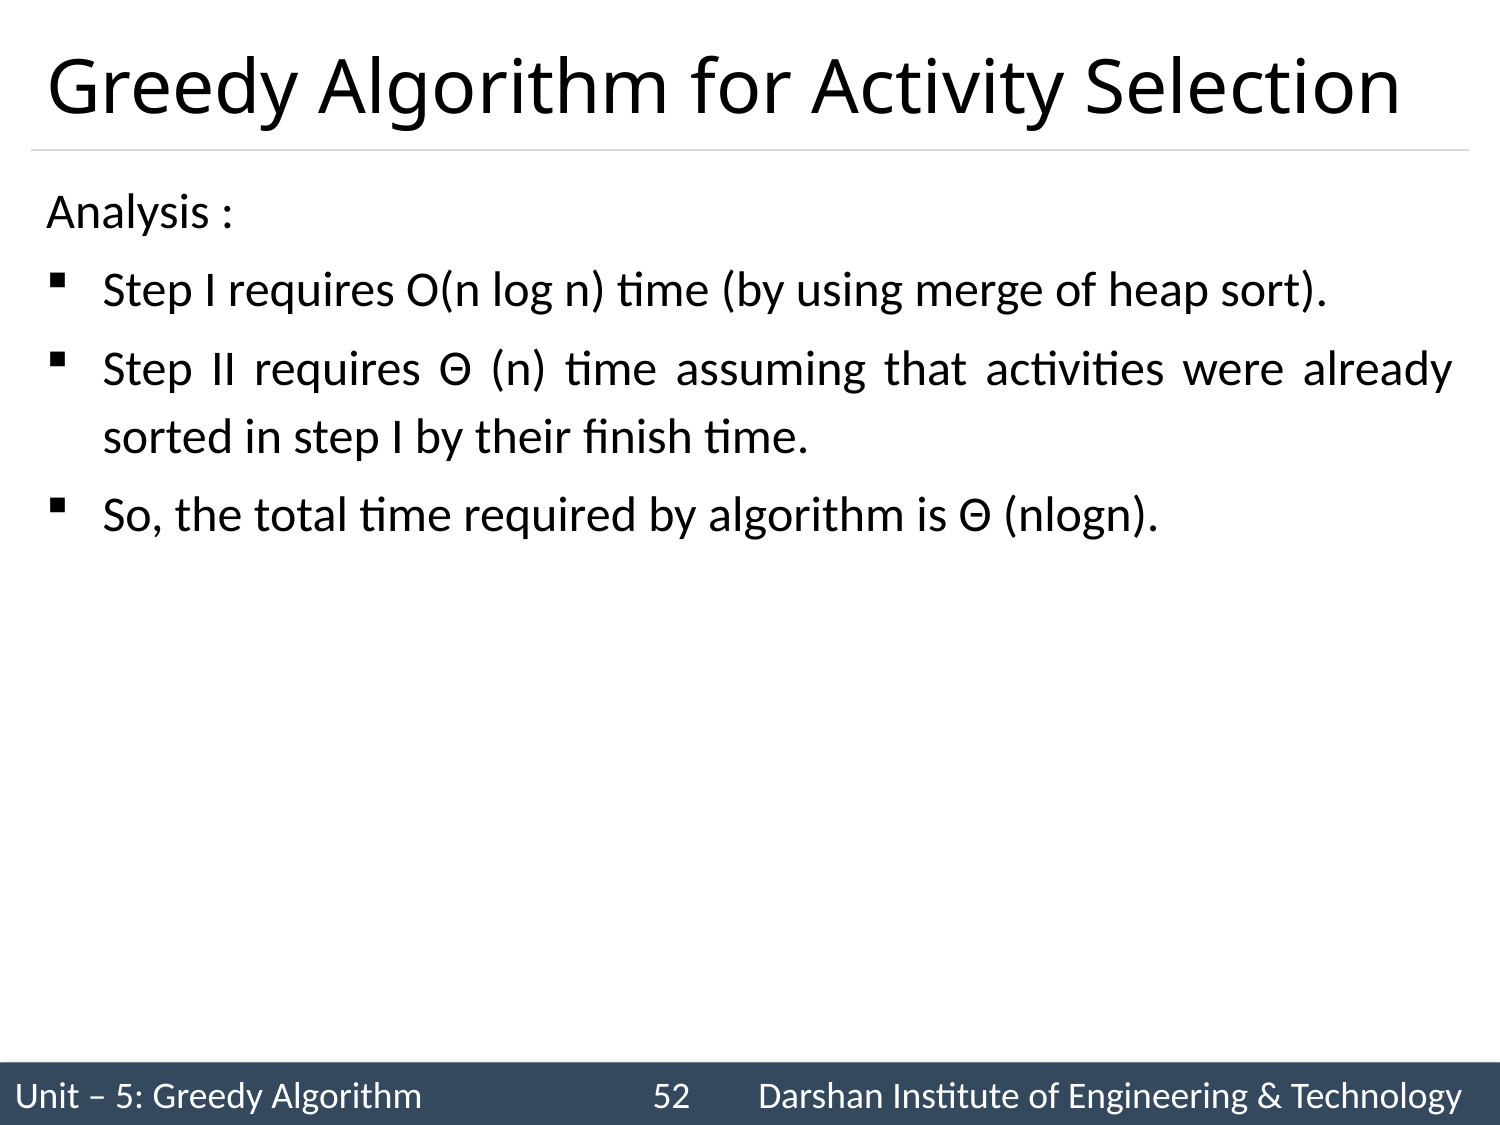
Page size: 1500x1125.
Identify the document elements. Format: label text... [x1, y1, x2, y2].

list Analysis : Step I requires O(n log n) time (by using merge of heap sort). Step II requires Θ (n) time assuming that activities were already sorted in step I by their finish time. So, the total time required by algorithm is Θ (nlogn). [31, 162, 1469, 1038]
title Greedy Algorithm for Activity Selection [31, 17, 1469, 150]
